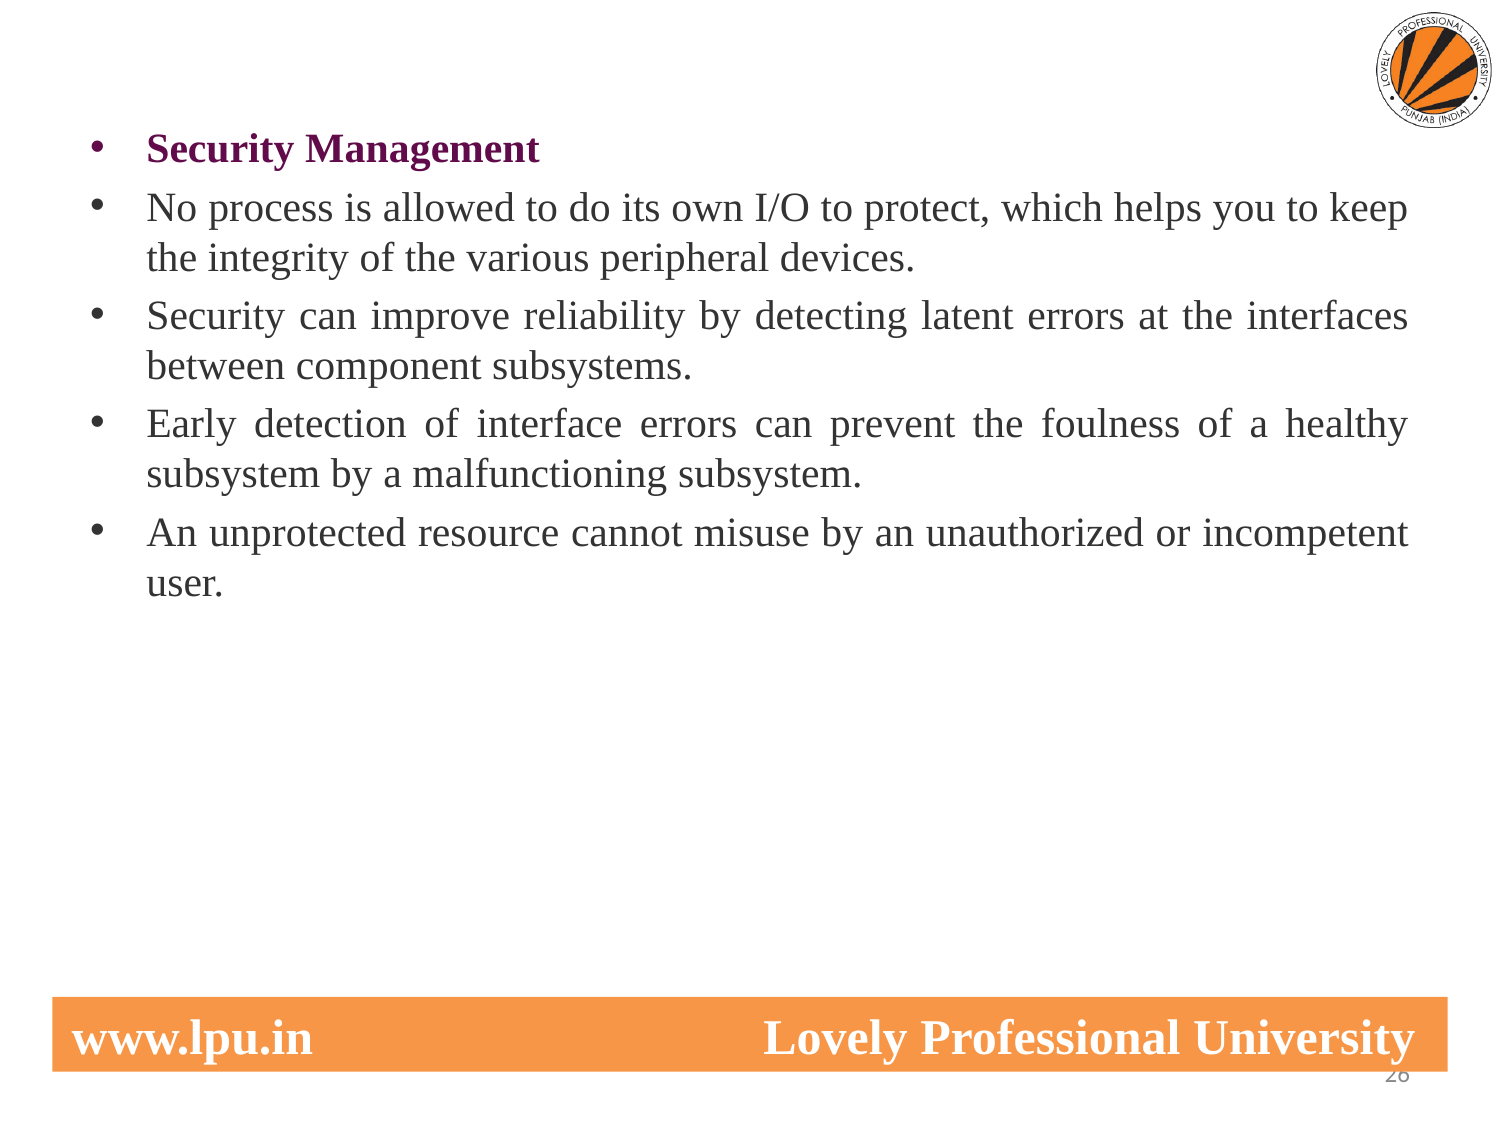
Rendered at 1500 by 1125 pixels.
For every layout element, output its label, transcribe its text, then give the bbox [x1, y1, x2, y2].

picture [1375, 11, 1492, 128]
list Security Management No process is allowed to do its own I/O to protect, which helps you to keep the integrity of the various peripheral devices. Security can improve reliability by detecting latent errors at the interfaces between component subsystems. Early detection of interface errors can prevent the foulness of a healthy subsystem by a malfunctioning subsystem. An unprotected resource cannot misuse by an unauthorized or incompetent user. [75, 113, 1425, 996]
text_box www.lpu.in Lovely Professional University [52, 996, 1448, 1072]
text_box 26 [1074, 1072, 1425, 1103]
